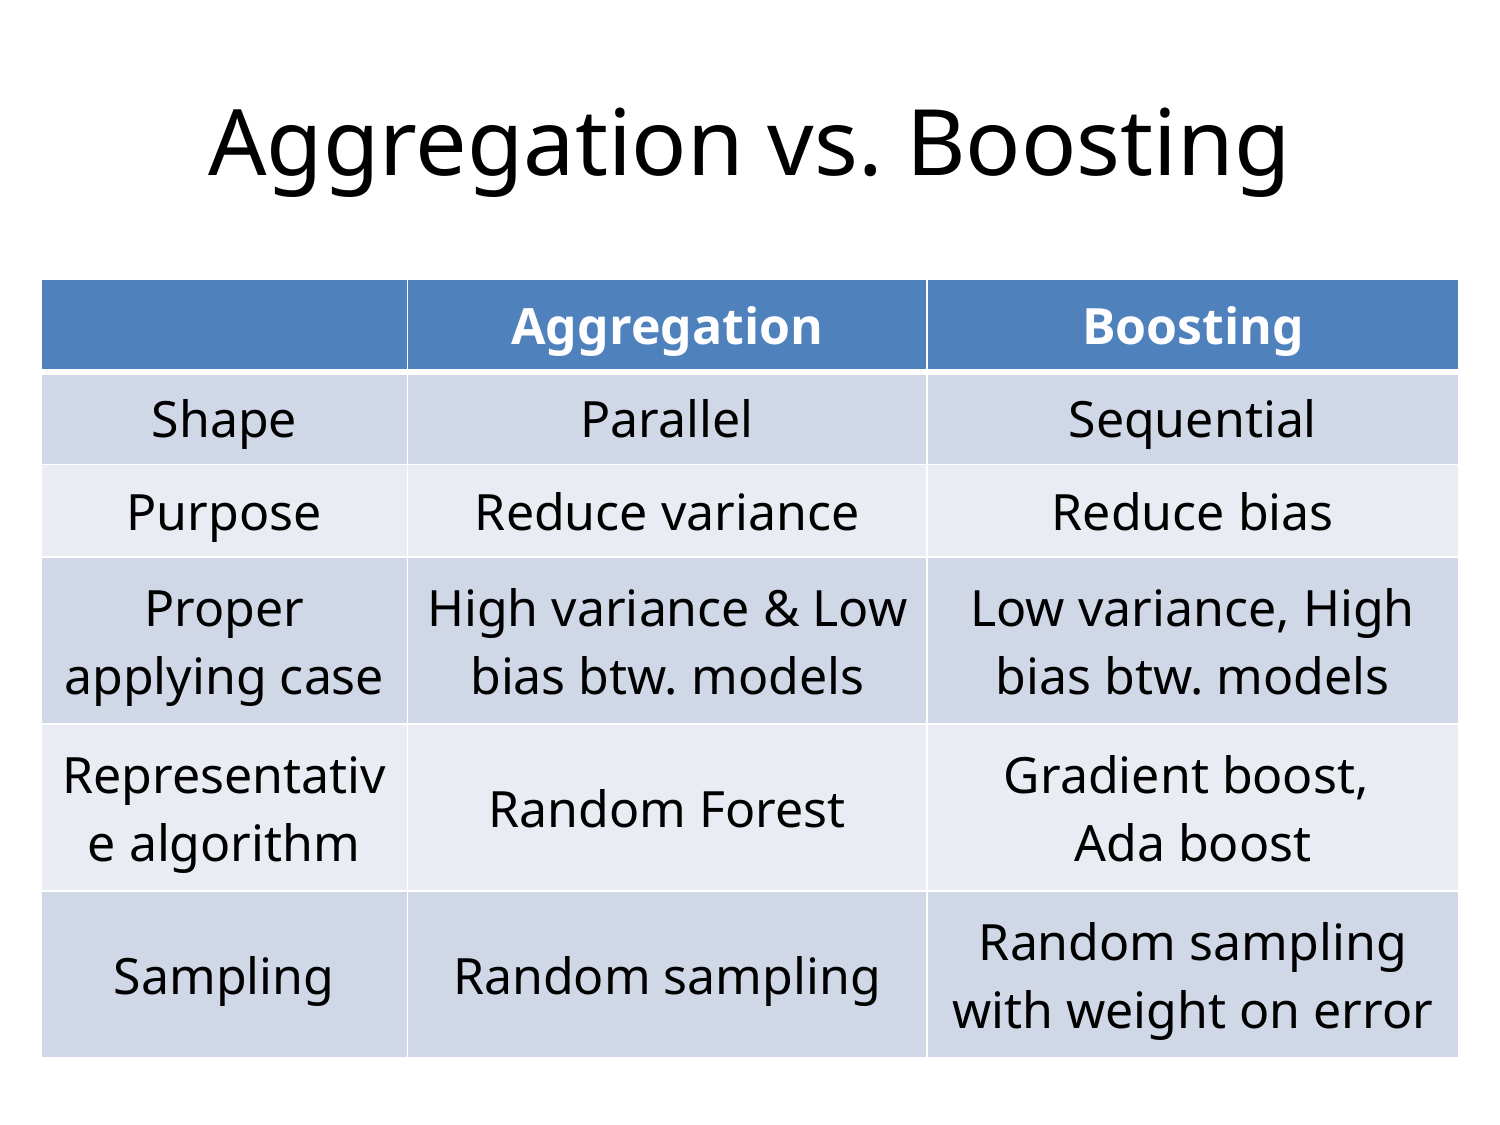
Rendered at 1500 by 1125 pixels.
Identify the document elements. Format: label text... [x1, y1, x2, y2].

table_cell Parallel [408, 375, 926, 464]
table_cell Reduce variance [408, 465, 926, 556]
table_header Aggregation [408, 280, 926, 369]
table_cell Proper applying case [42, 558, 407, 723]
table_cell Random Forest [408, 725, 926, 890]
table_cell High variance & Low bias btw. models [408, 558, 926, 723]
table_cell Random sampling [408, 892, 926, 1057]
table_cell Shape [42, 375, 407, 464]
table_cell Low variance, High bias btw. models [928, 558, 1458, 723]
table_cell Gradient boost, Ada boost [928, 725, 1458, 890]
table_cell Sampling [42, 892, 407, 1057]
table_cell Representative algorithm [42, 725, 407, 890]
table_cell Sequential [928, 375, 1458, 464]
title Aggregation vs. Boosting [75, 45, 1425, 233]
table_header [42, 280, 407, 369]
table_header Boosting [928, 280, 1458, 369]
table_cell Random sampling with weight on error [928, 892, 1458, 1057]
table_cell Reduce bias [928, 465, 1458, 556]
table_cell Purpose [42, 465, 407, 556]
